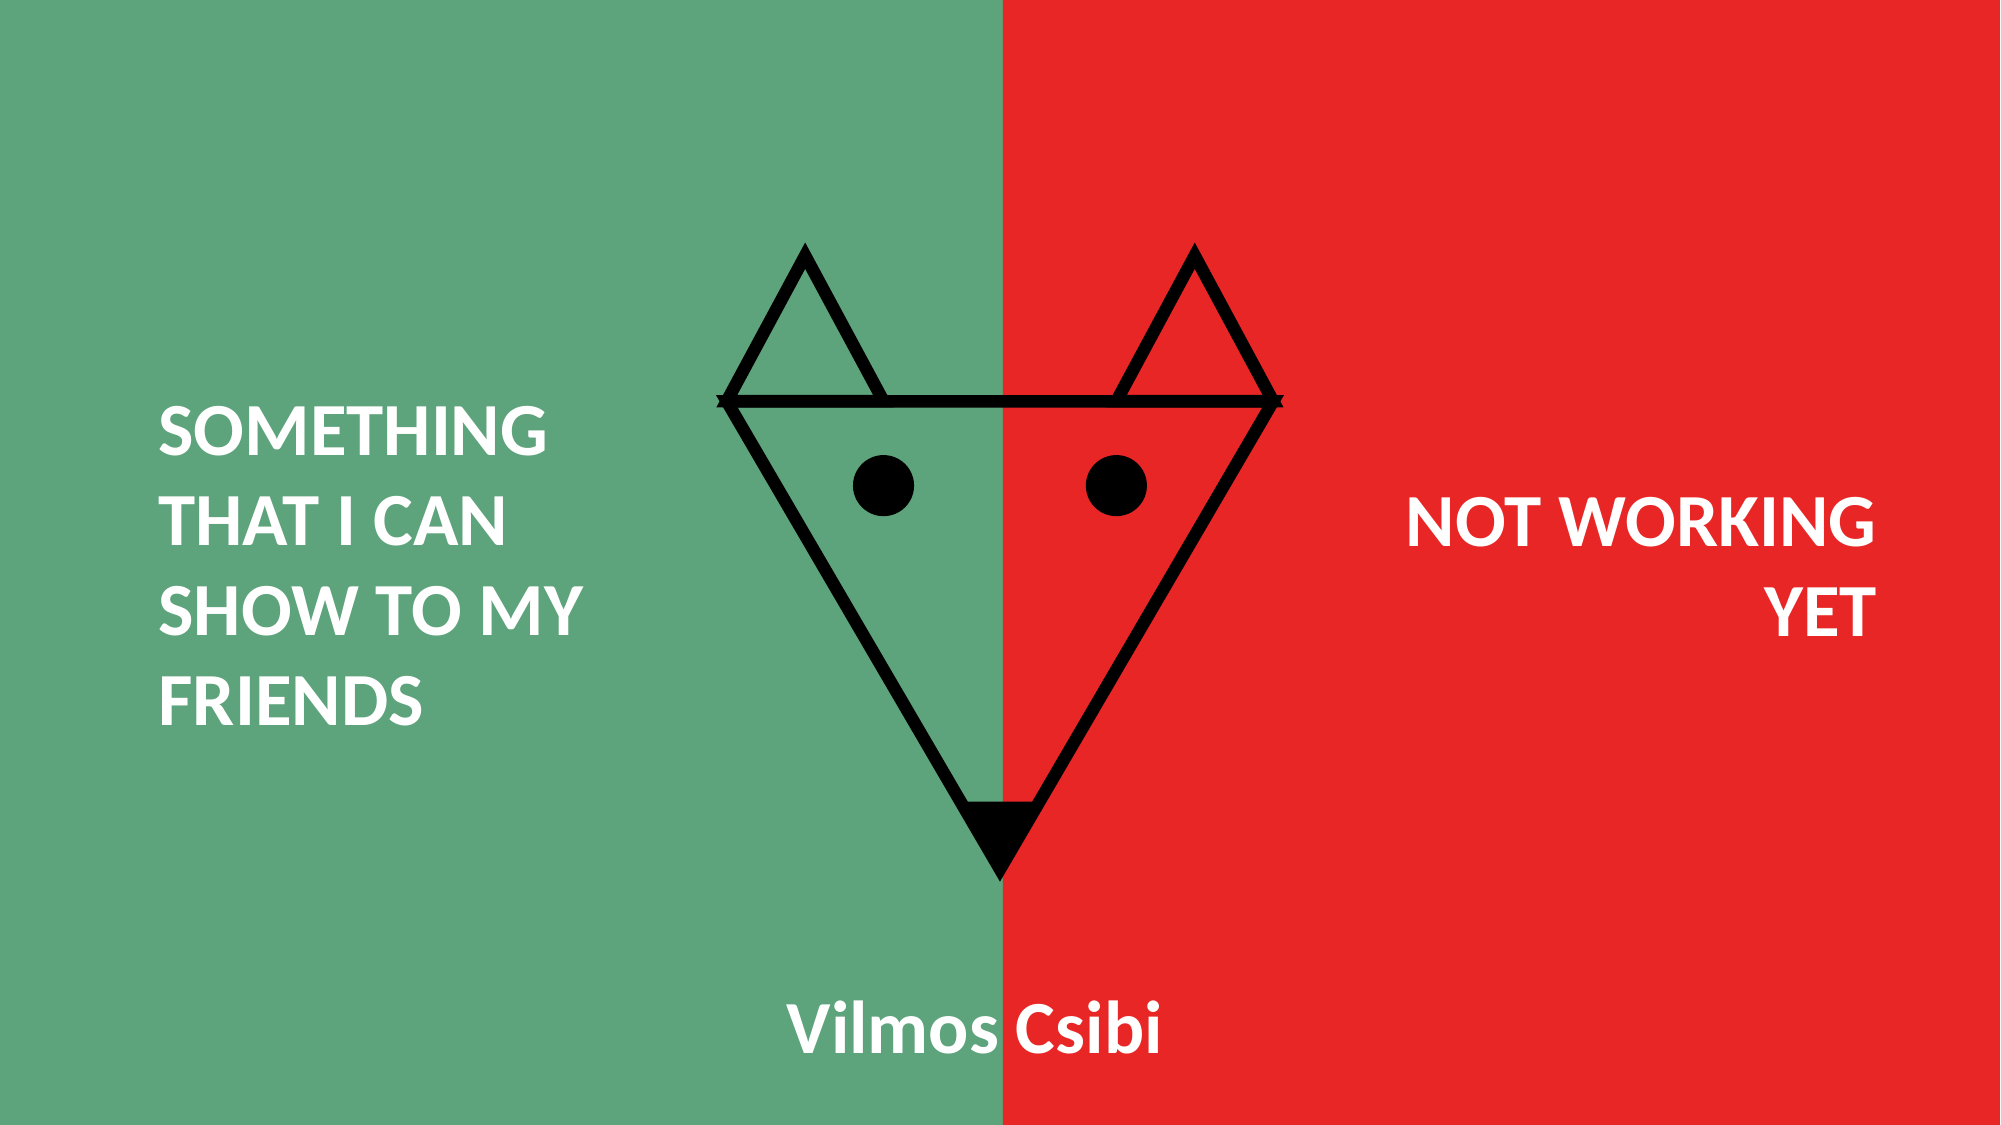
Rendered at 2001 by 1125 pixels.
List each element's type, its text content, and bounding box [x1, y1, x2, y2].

text_box [0, 0, 1002, 1125]
text_box [1002, 0, 2000, 1125]
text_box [726, 255, 1274, 870]
text_box NOT WORKING YET [1303, 463, 1892, 659]
text_box Vilmos Csibi [772, 971, 1227, 1076]
text_box SOMETHING THAT I CAN SHOW TO MY FRIENDS [143, 373, 726, 748]
